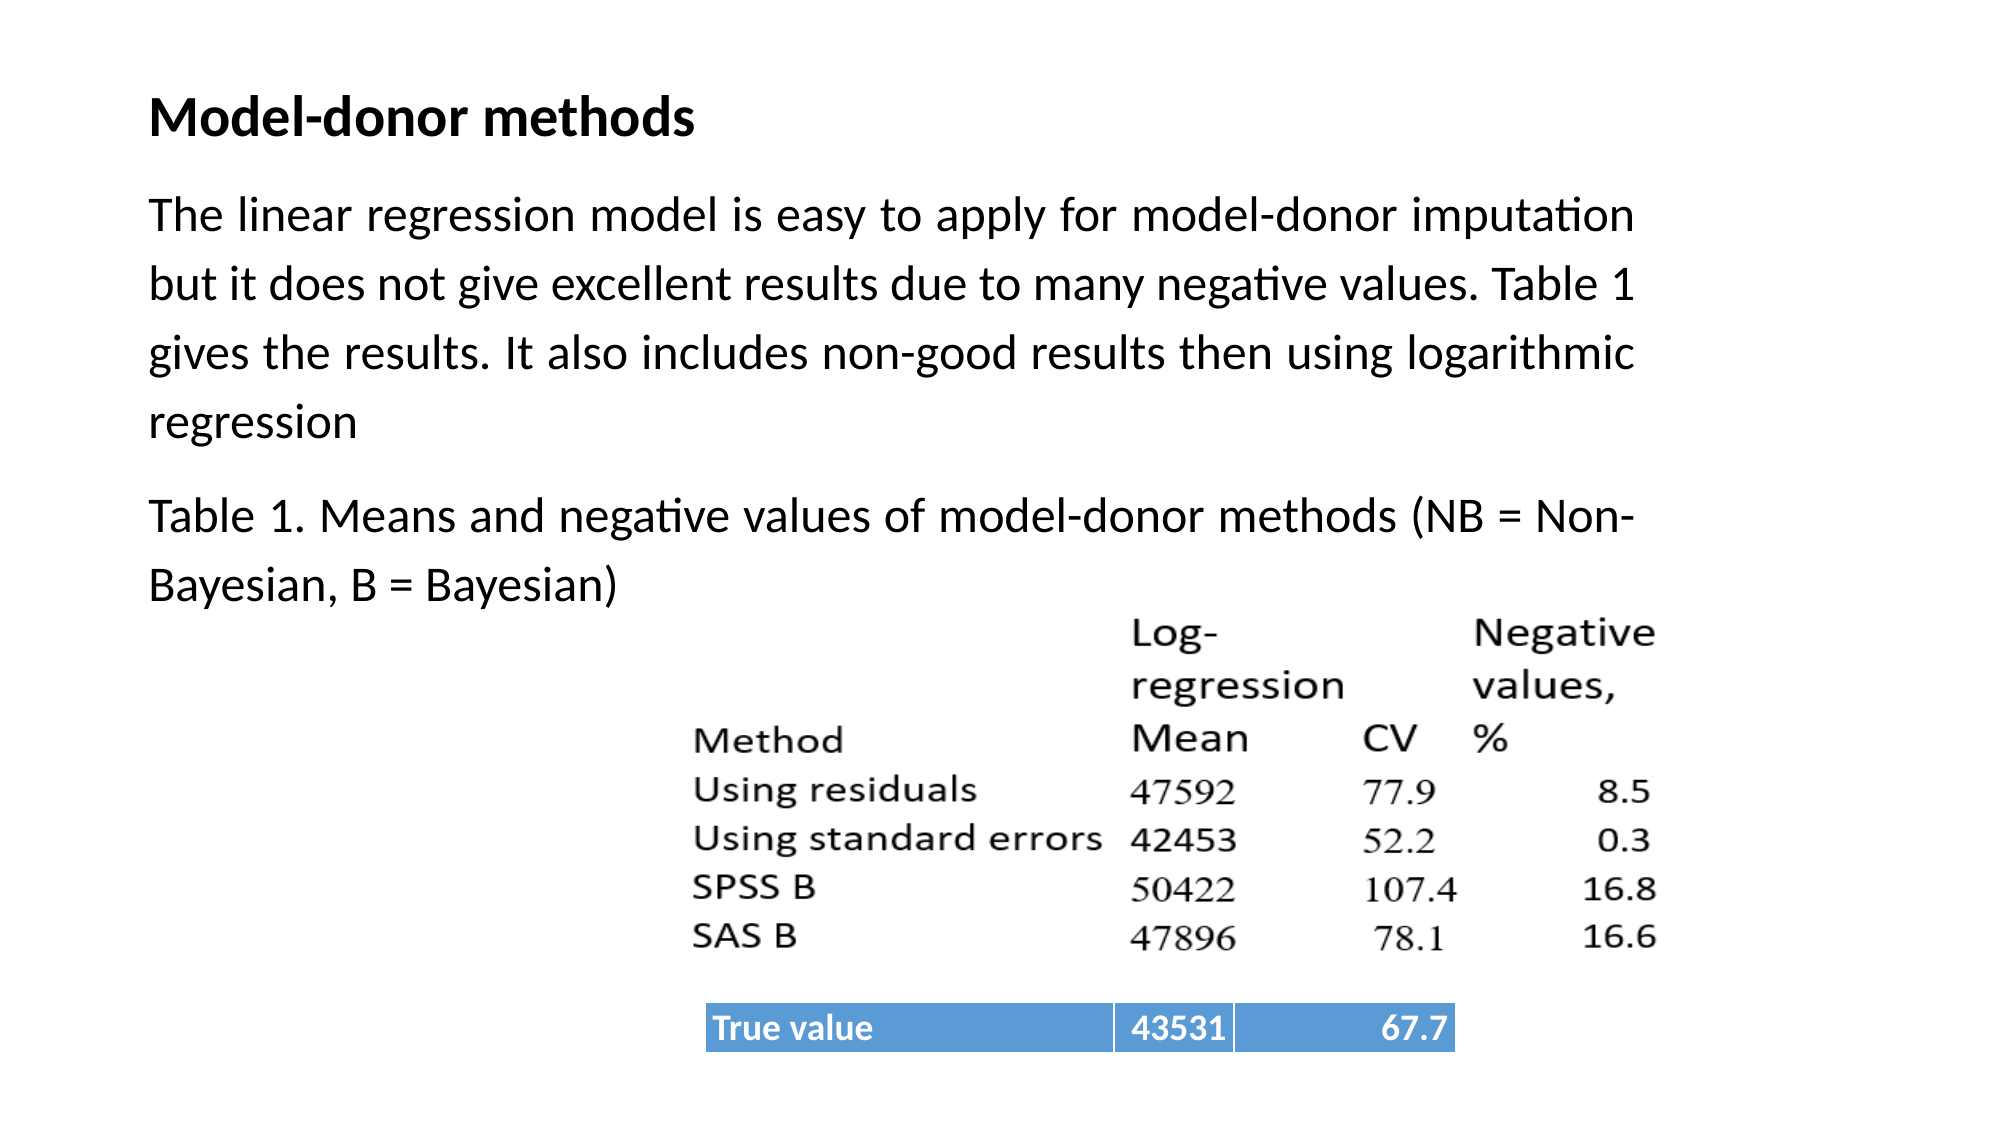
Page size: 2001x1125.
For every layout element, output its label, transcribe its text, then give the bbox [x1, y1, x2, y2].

picture [665, 573, 1738, 987]
table_header 43531 [1115, 1003, 1233, 1052]
table_header 67.7 [1235, 1003, 1455, 1052]
table_header True value [706, 1003, 1113, 1052]
text_box Model-donor methods The linear regression model is easy to apply for model-donor imputation but it does not give excellent results due to many negative values. Table 1 gives the results. It also includes non-good results then using logarithmic regression Table 1. Means and negative values of model-donor methods (NB = Non-Bayesian, B = Bayesian) [133, 59, 1650, 619]
